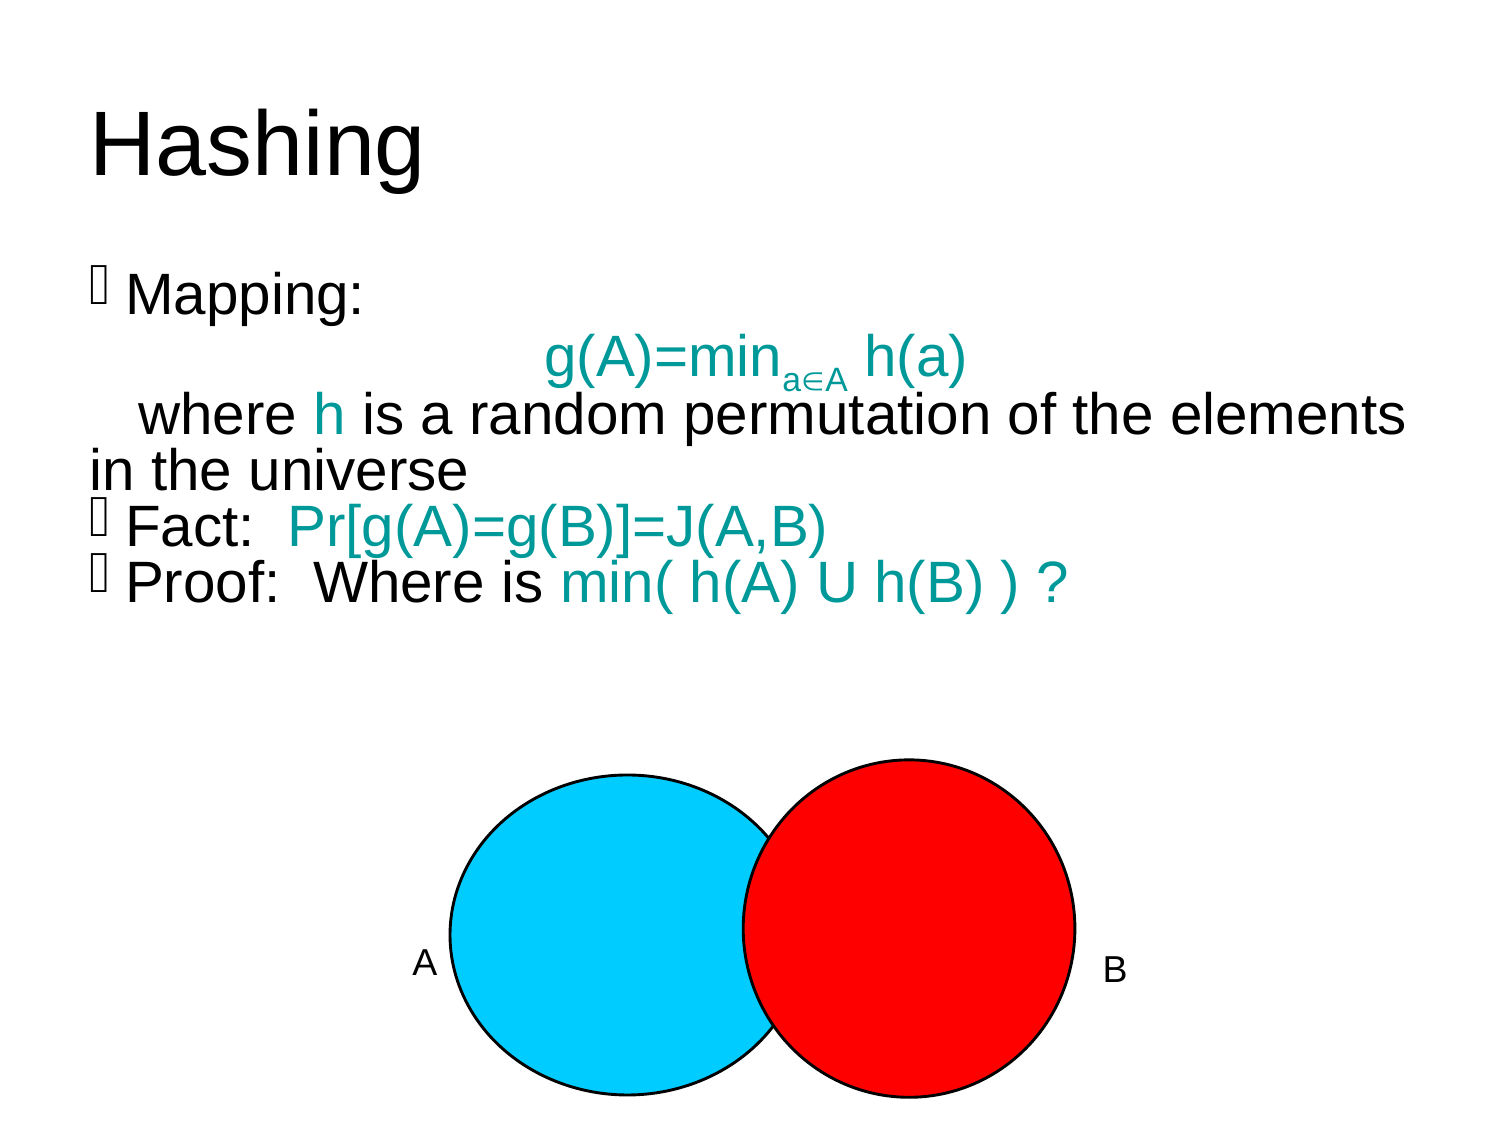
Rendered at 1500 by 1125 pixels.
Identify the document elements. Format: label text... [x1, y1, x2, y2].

text_box [743, 759, 1075, 1098]
text_box Hashing [75, 45, 1425, 233]
text_box [450, 774, 773, 1096]
text_box Mapping: g(A)=minaA h(a) where h is a random permutation of the elements in the universe Fact: Pr[g(A)=g(B)]=J(A,B) Proof: Where is min( h(A) U h(B) ) ? [75, 262, 1438, 700]
text_box B [1087, 937, 1143, 998]
text_box A [397, 931, 453, 991]
